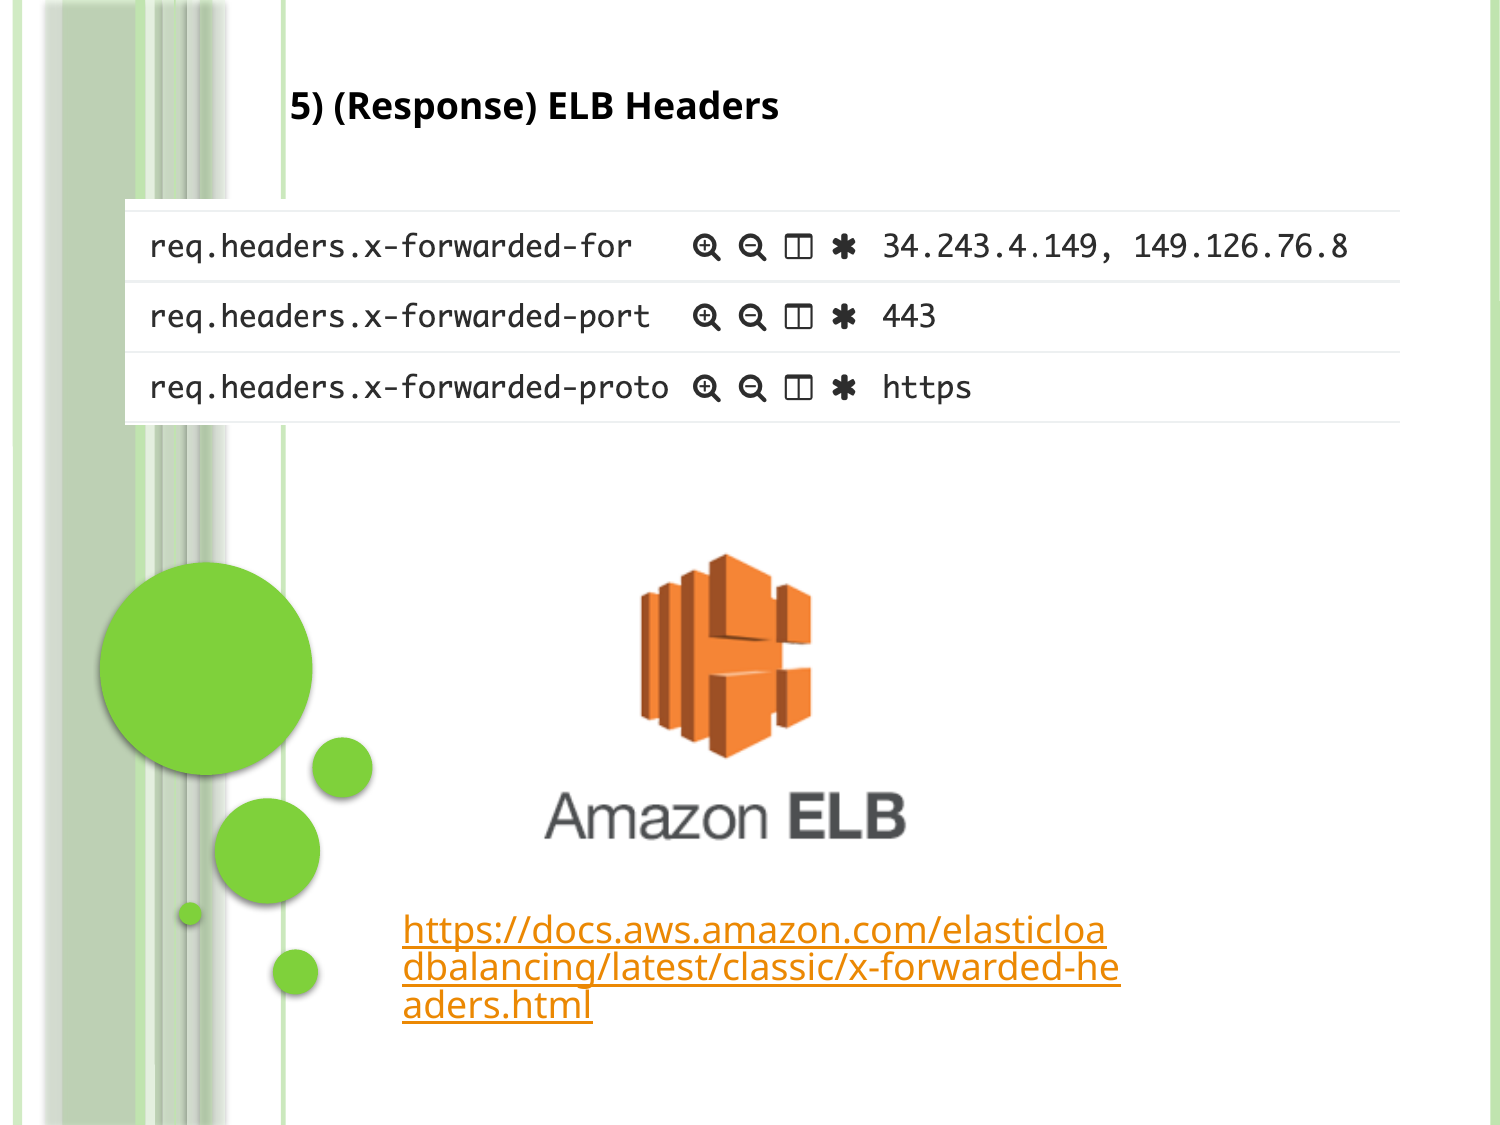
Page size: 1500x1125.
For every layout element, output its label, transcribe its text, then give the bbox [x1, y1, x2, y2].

picture [124, 199, 1401, 425]
text_box 5) (Response) ELB Headers [274, 74, 1313, 180]
picture [412, 510, 1042, 921]
text_box https://docs.aws.amazon.com/elasticloadbalancing/latest/classic/x-forwarded-headers.html [387, 898, 1138, 965]
